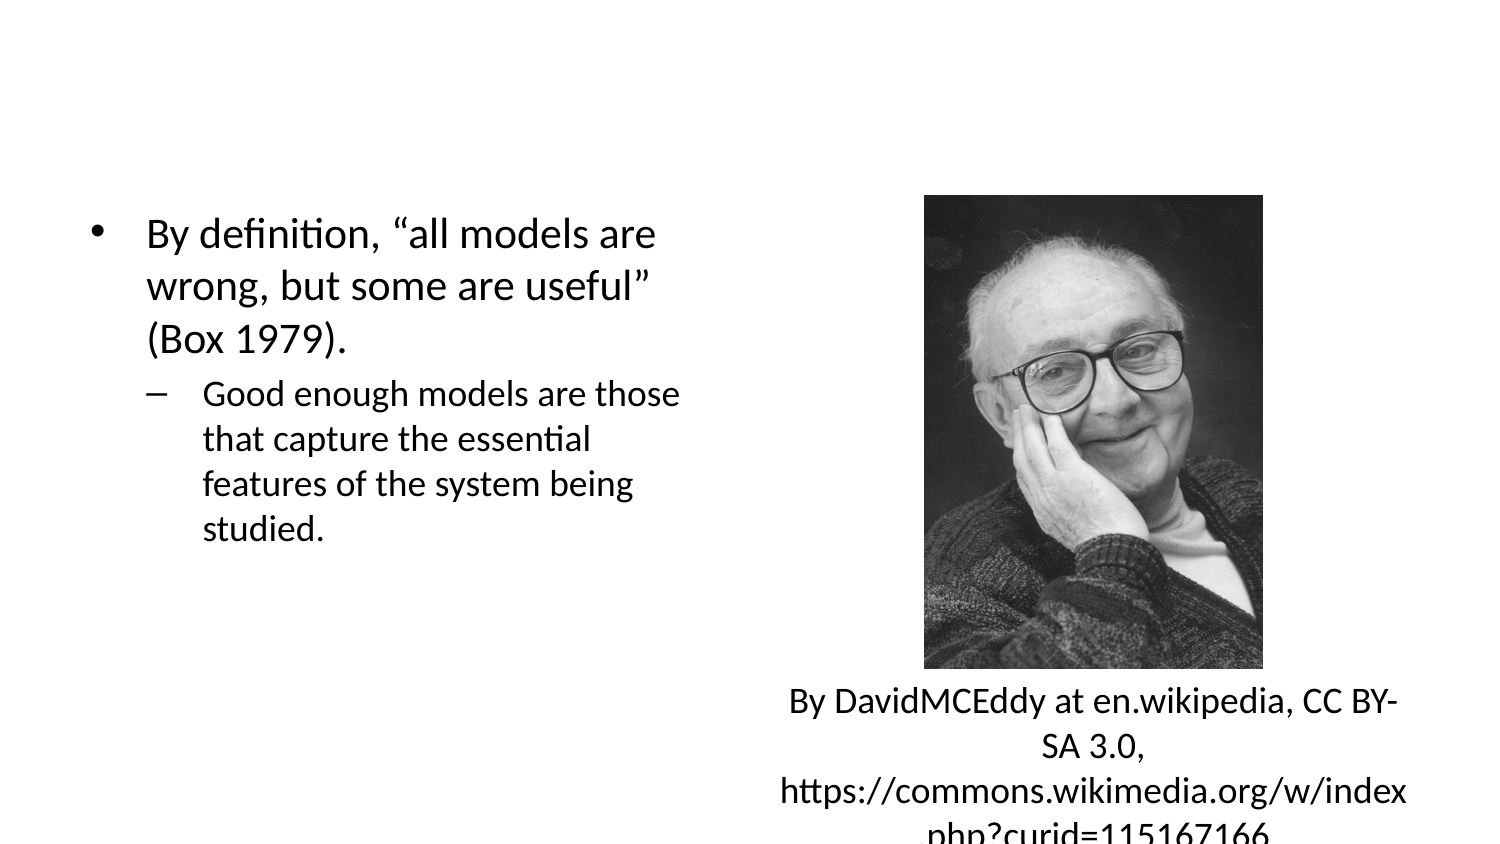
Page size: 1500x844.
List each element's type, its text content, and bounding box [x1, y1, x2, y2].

text_box By DavidMCEddy at en.wikipedia, CC BY-SA 3.0, https://commons.wikimedia.org/w/index.php?curid=115167166 [762, 668, 1425, 753]
list By definition, “all models are wrong, but some are useful” (Box 1979). Good enough models are those that capture the essential features of the system being studied. [75, 196, 738, 754]
picture [924, 195, 1263, 669]
